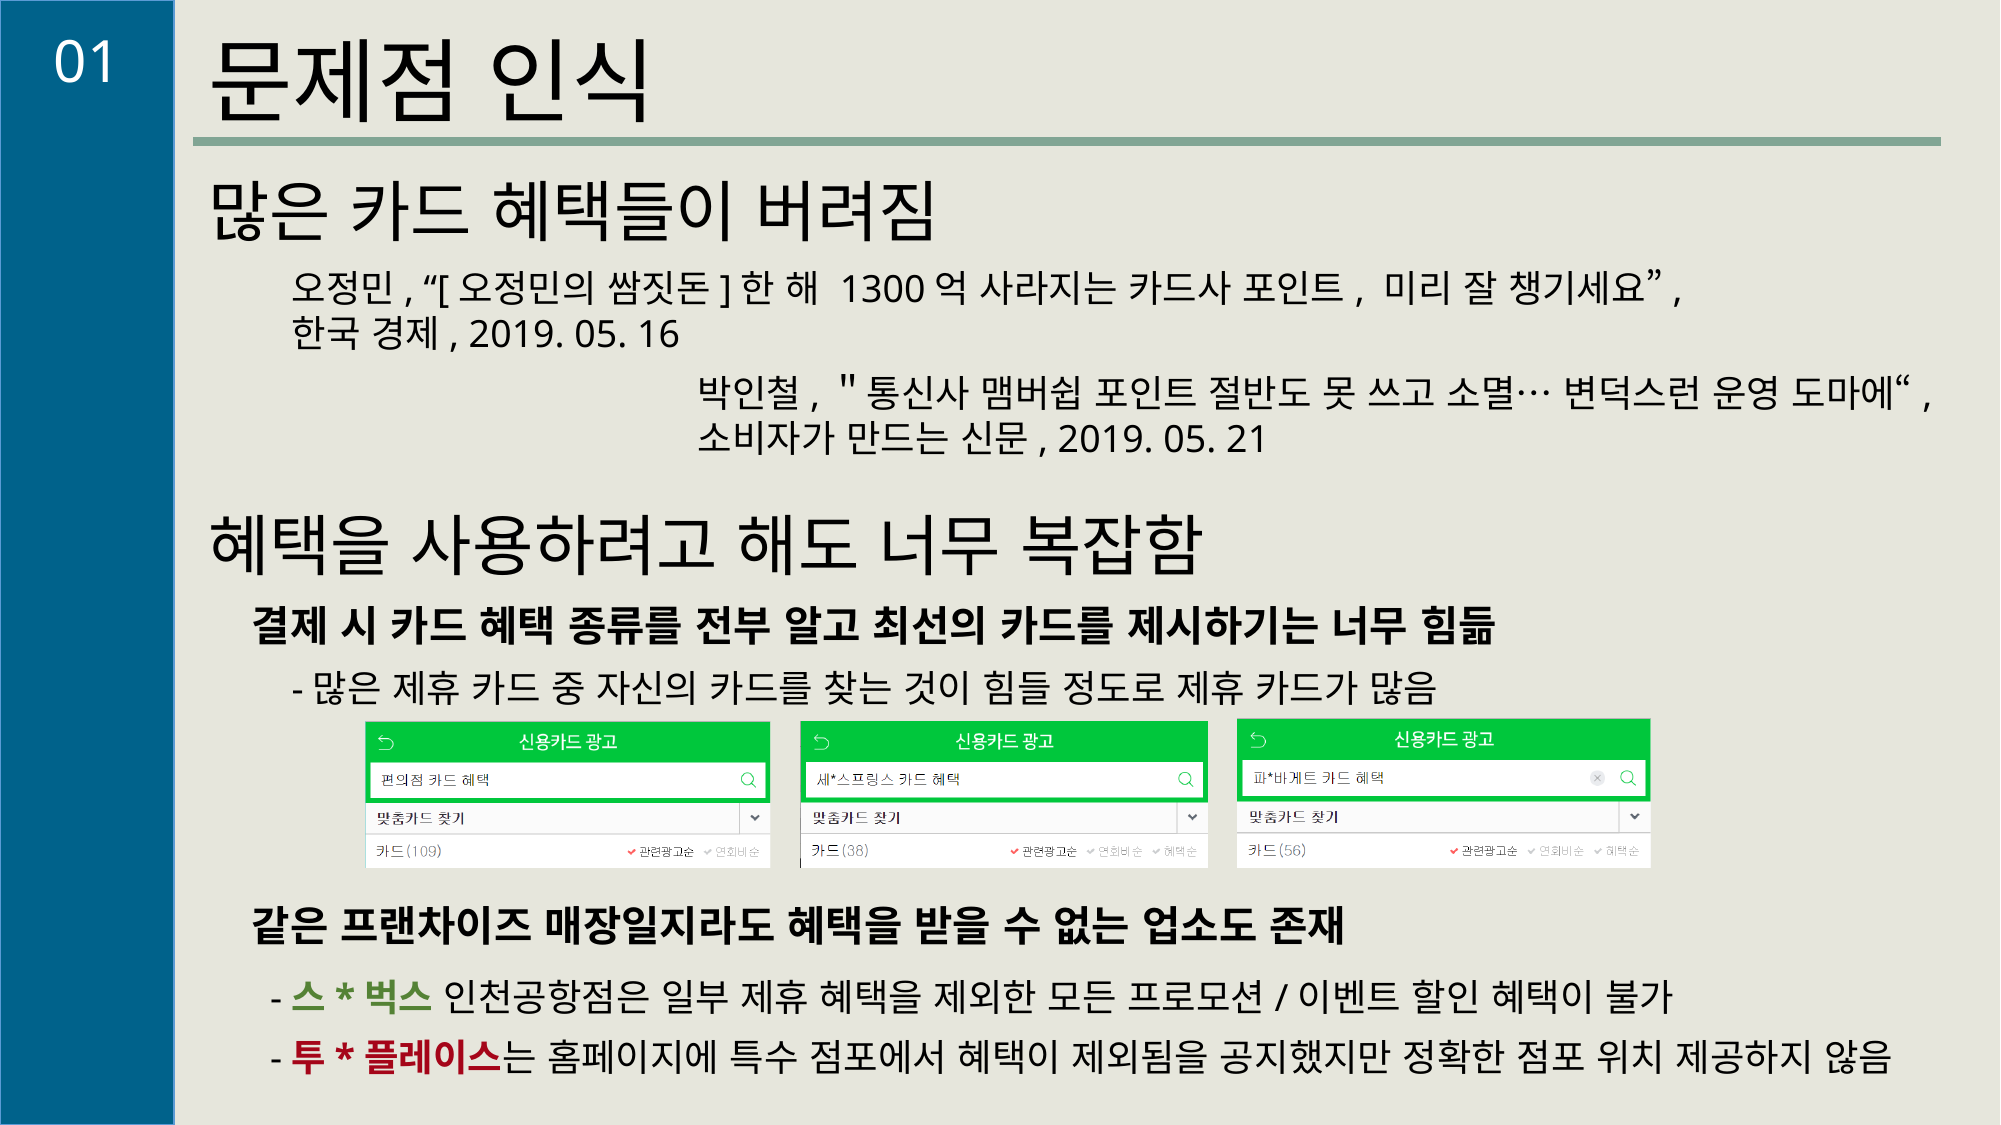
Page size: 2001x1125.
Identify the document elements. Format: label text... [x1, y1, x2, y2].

text_box 결제 시 카드 혜택 종류를 전부 알고 최선의 카드를 제시하기는 너무 힘듦 [236, 592, 1899, 658]
picture [365, 721, 771, 868]
picture [1237, 718, 1651, 868]
text_box 오정민, “[오정민의 쌈짓돈]한 해 1300억 사라지는 카드사 포인트, 미리 잘 챙기세요”, 한국 경제, 2019. 05. 16 [276, 257, 1735, 363]
text_box 혜택을 사용하려고 해도 너무 복잡함 [193, 496, 1492, 592]
text_box 같은 프랜차이즈 매장일지라도 혜택을 받을 수 없는 업소도 존재 [236, 892, 1899, 958]
text_box 문제점 인식 [193, 16, 870, 137]
text_box -투*플레이스는 홈페이지에 특수 점포에서 혜택이 제외됨을 공지했지만 정확한 점포 위치 제공하지 않음 [255, 1027, 2000, 1087]
text_box 박인철,＂통신사 맴버쉽 포인트 절반도 못 쓰고 소멸… 변덕스런 운영 도마에“, 소비자가 만드는 신문, 2019. 05. 21 [682, 362, 1985, 468]
text_box -스*벅스 인천공항점은 일부 제휴 혜택을 제외한 모든 프로모션/이벤트 할인 혜택이 불가 [255, 966, 1831, 1027]
text_box 많은 카드 혜택들이 버려짐 [193, 162, 1115, 257]
text_box 01 [19, 16, 155, 102]
picture [800, 721, 1208, 868]
text_box [0, 0, 175, 1125]
text_box -많은 제휴 카드 중 자신의 카드를 찾는 것이 힘들 정도로 제휴 카드가 많음 [276, 657, 1743, 718]
